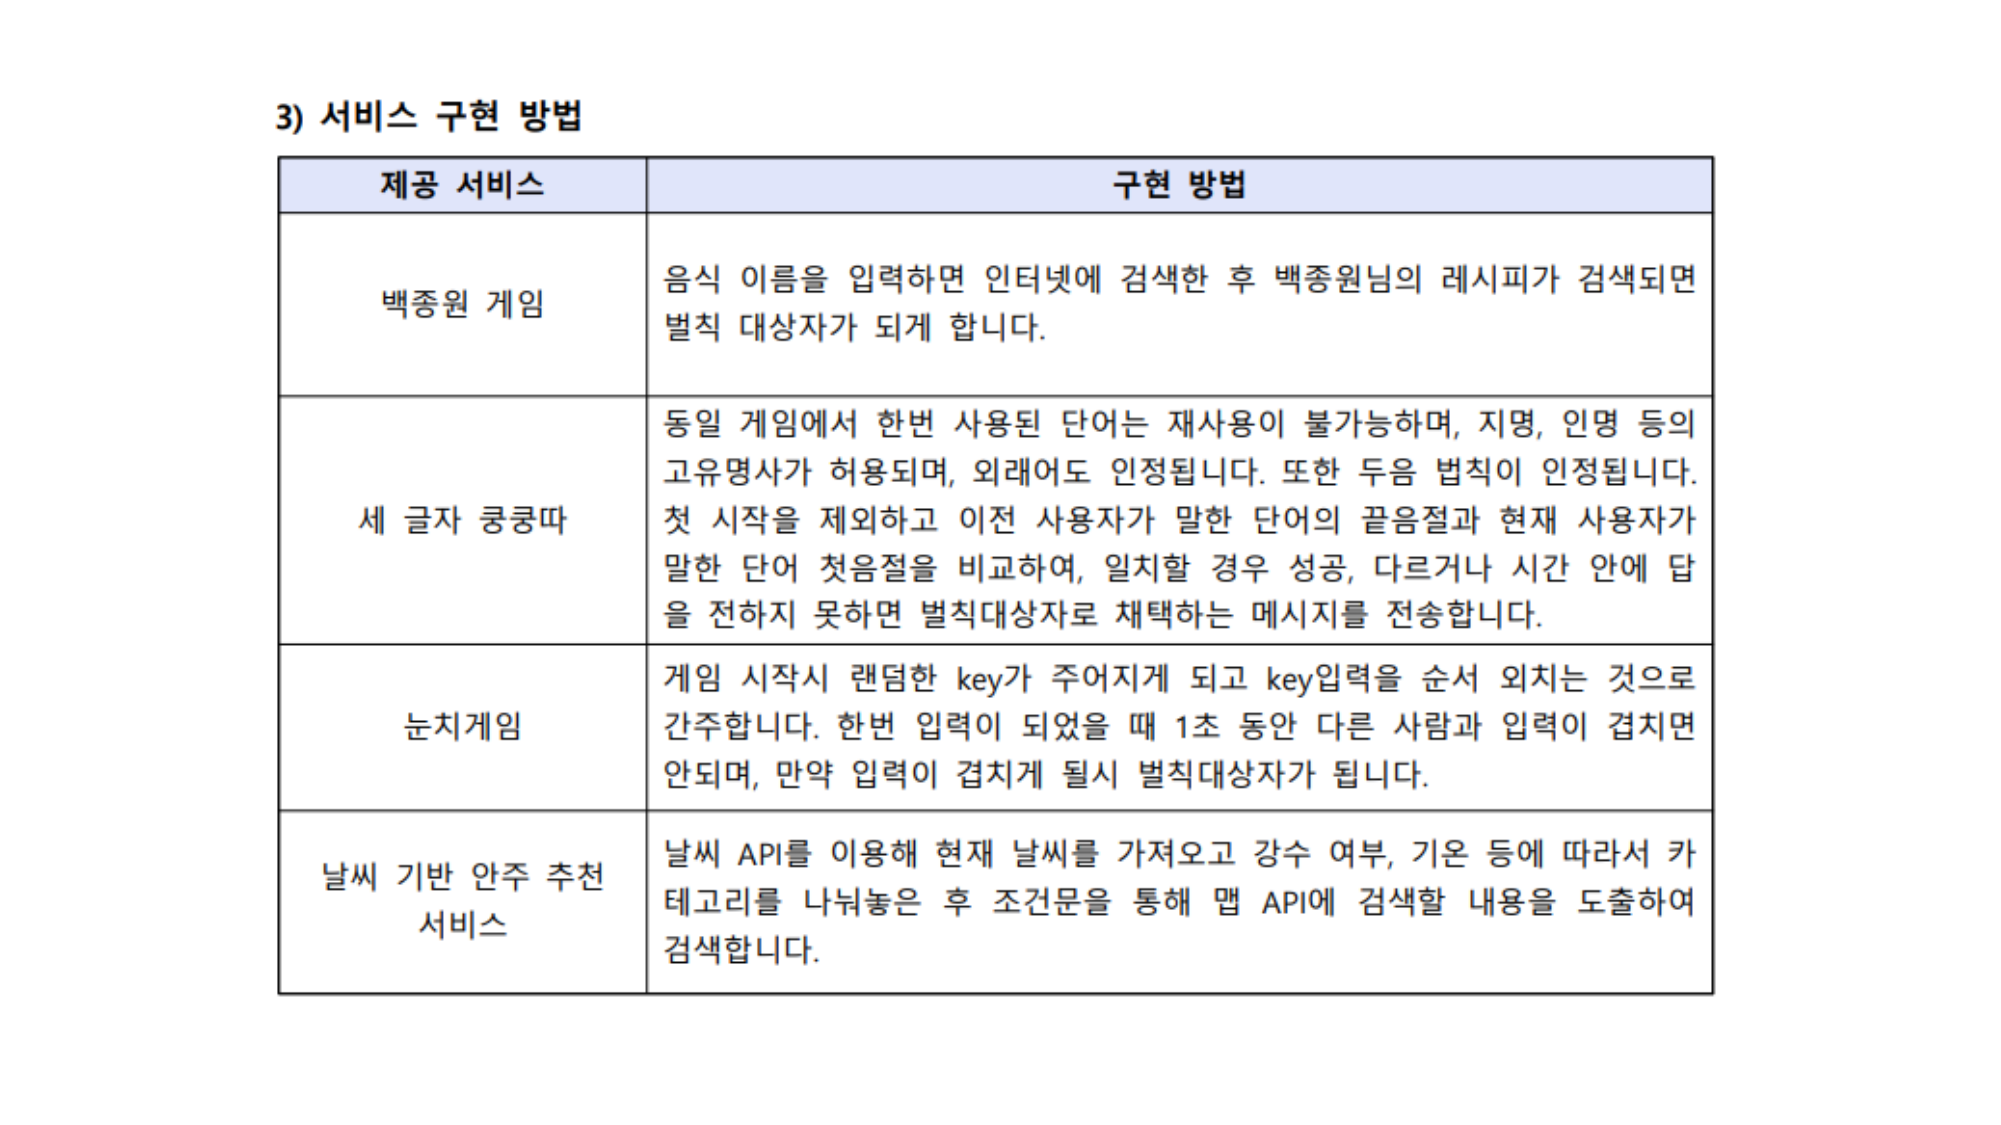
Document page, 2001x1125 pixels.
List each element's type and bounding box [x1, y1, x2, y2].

picture [249, 83, 1764, 1041]
